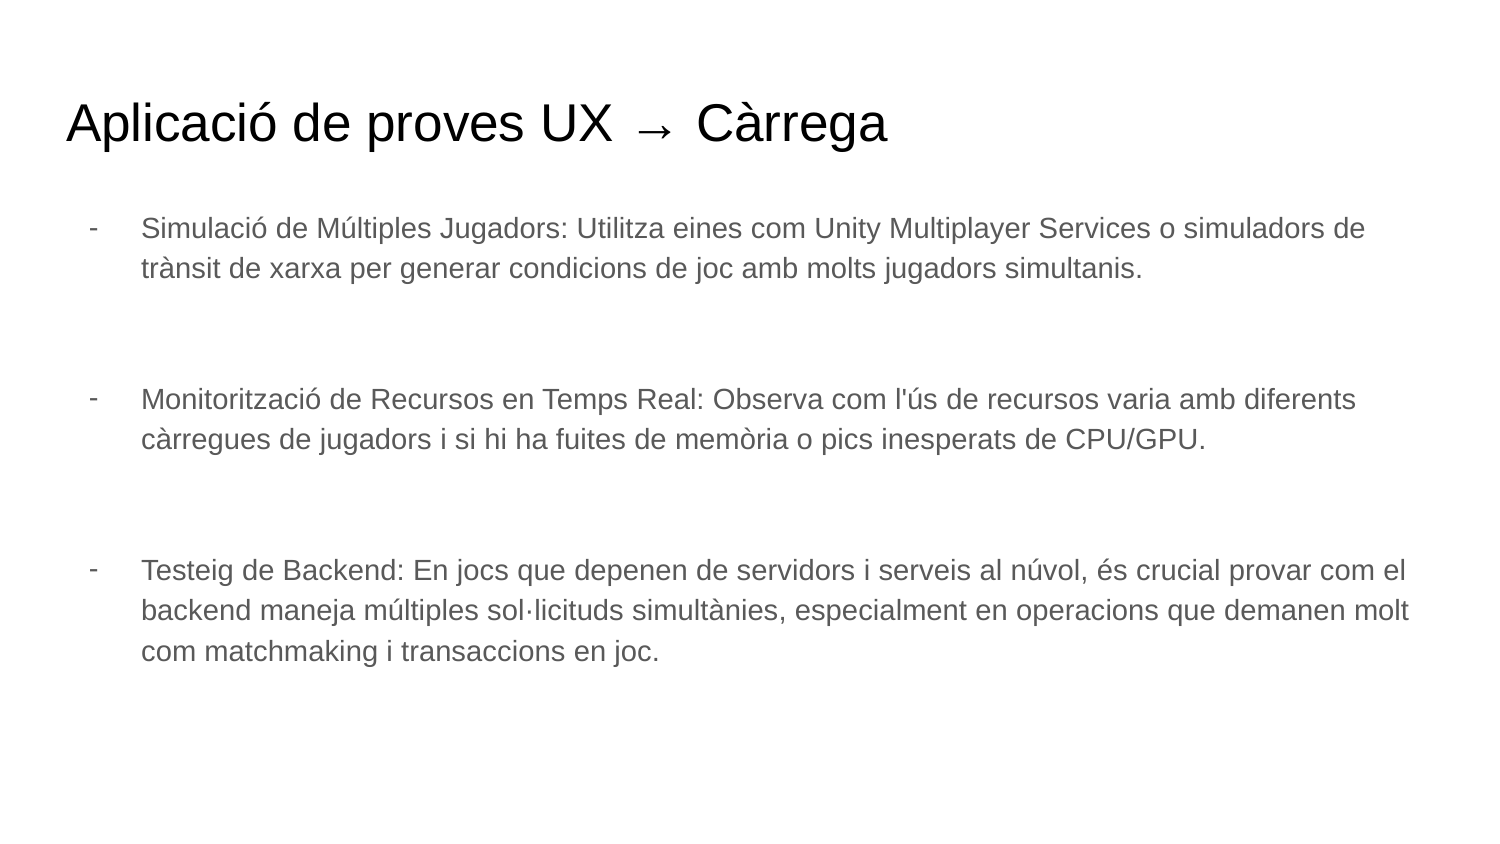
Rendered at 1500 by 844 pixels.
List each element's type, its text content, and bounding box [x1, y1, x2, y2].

list Simulació de Múltiples Jugadors: Utilitza eines com Unity Multiplayer Services o simuladors de trànsit de xarxa per generar condicions de joc amb molts jugadors simultanis. Monitorització de Recursos en Temps Real: Observa com l'ús de recursos varia amb diferents càrregues de jugadors i si hi ha fuites de memòria o pics inesperats de CPU/GPU. Testeig de Backend: En jocs que depenen de servidors i serveis al núvol, és crucial provar com el backend maneja múltiples sol·licituds simultànies, especialment en operacions que demanen molt com matchmaking i transaccions en joc. [51, 189, 1449, 750]
title Aplicació de proves UX → Càrrega [51, 72, 1449, 167]
